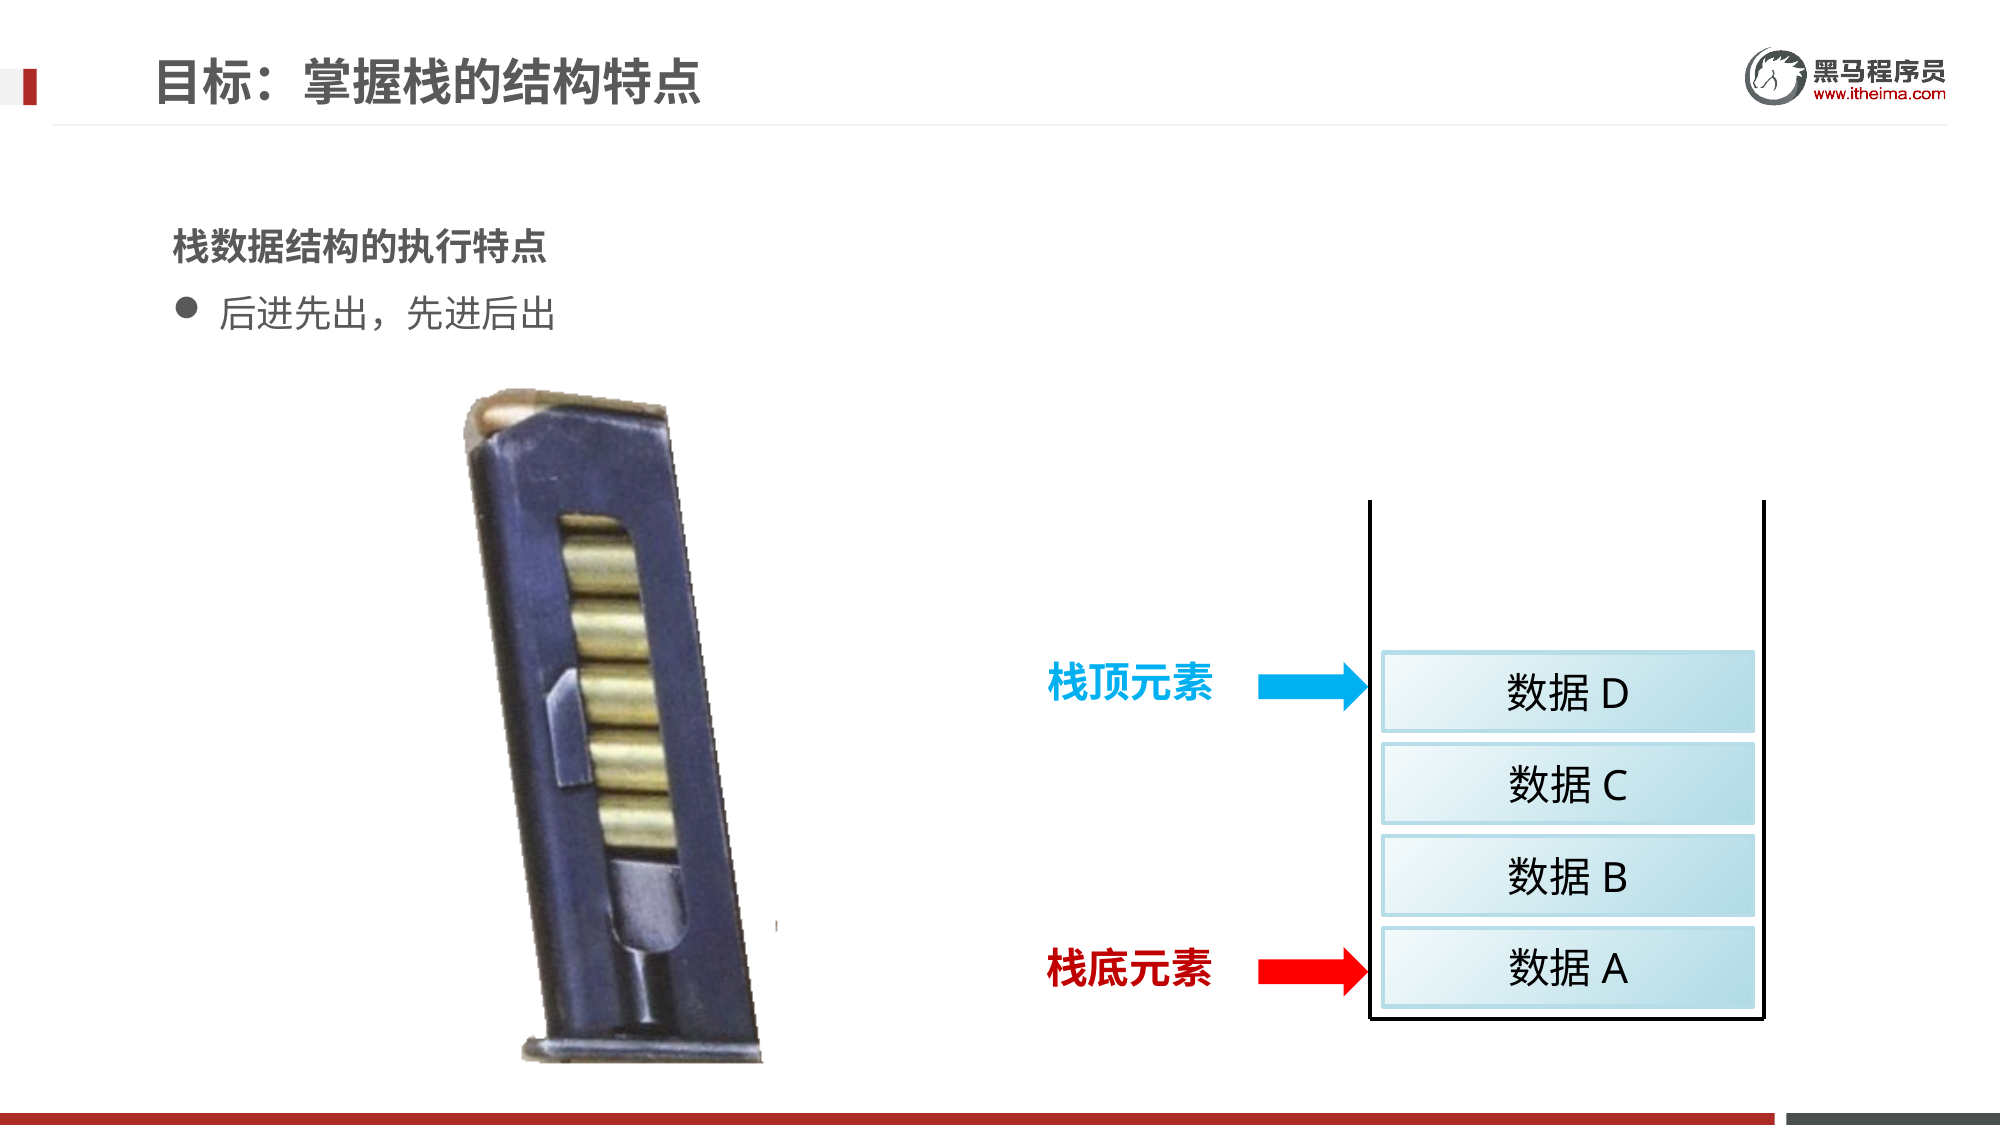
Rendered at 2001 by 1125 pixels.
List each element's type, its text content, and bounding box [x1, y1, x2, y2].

picture [1744, 46, 1946, 106]
text_box 栈数据结构的执行特点 后进先出，先进后出 [157, 192, 739, 343]
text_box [1031, 909, 1364, 997]
text_box 目标：掌握栈的结构特点 [137, 0, 1315, 173]
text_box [1032, 623, 1364, 712]
picture [432, 359, 783, 1090]
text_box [1369, 499, 1765, 1020]
